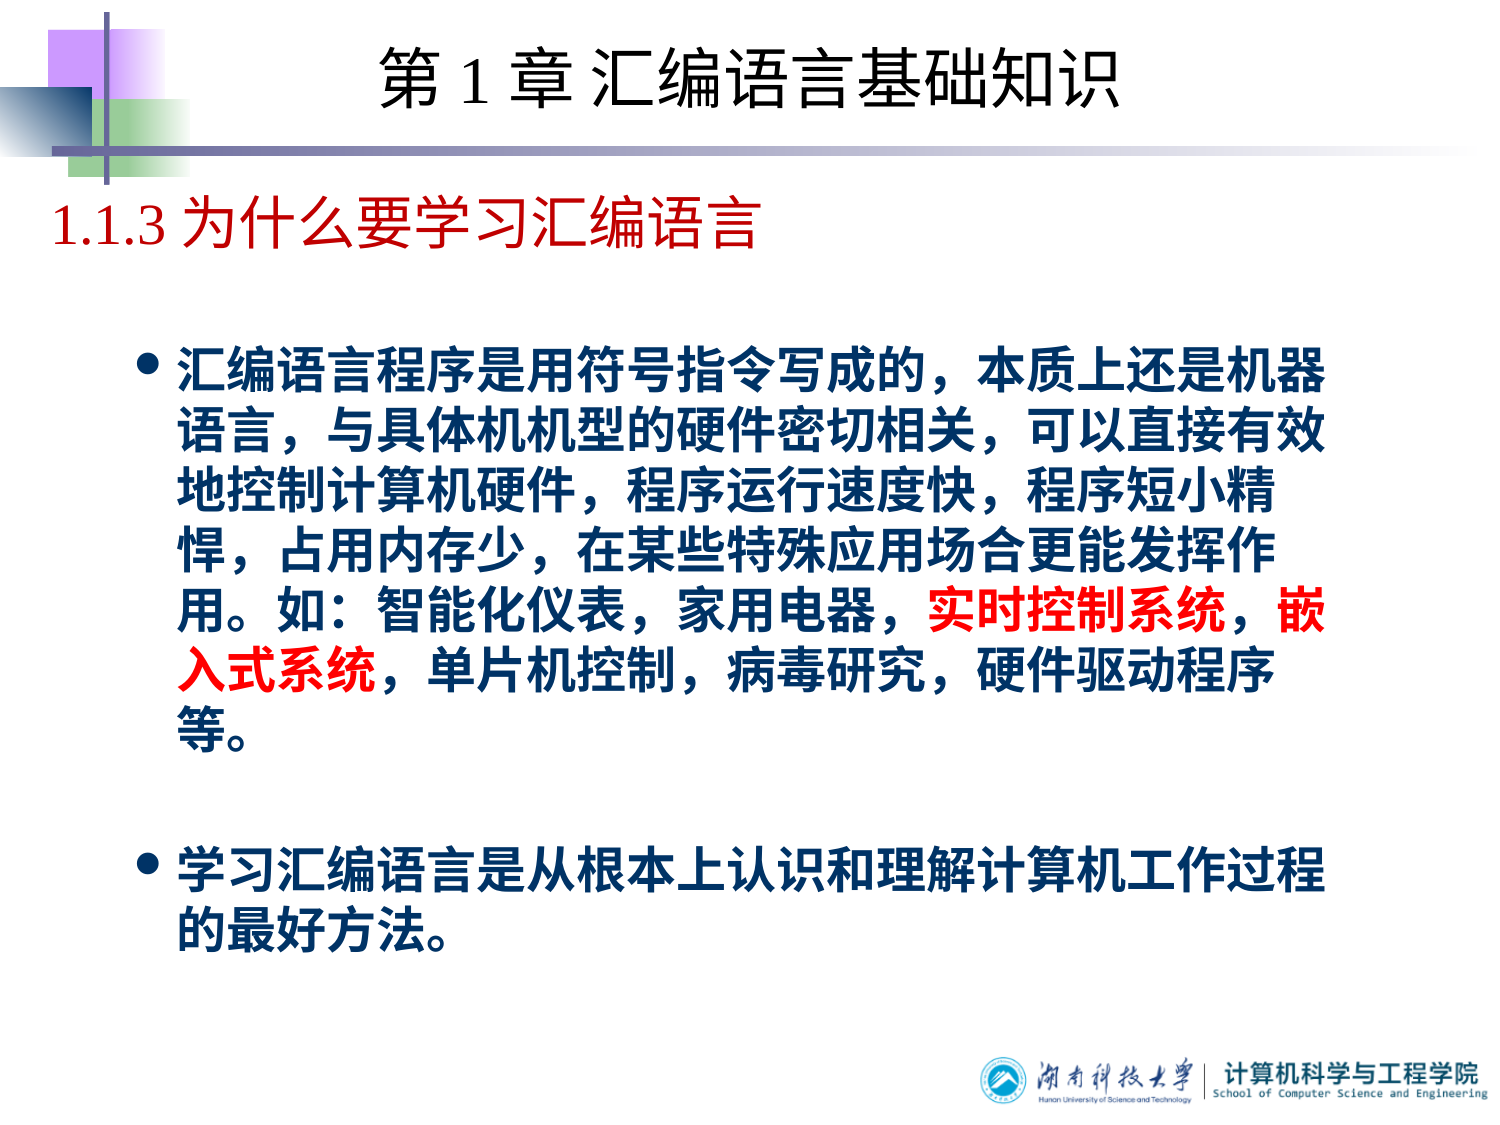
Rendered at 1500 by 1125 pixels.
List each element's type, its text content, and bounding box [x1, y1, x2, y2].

picture [968, 1036, 1500, 1121]
text_box 第1章 汇编语言基础知识 [356, 35, 1144, 120]
list 汇编语言程序是用符号指令写成的，本质上还是机器语言，与具体机机型的硬件密切相关，可以直接有效地控制计算机硬件，程序运行速度快，程序短小精悍，占用内存少，在某些特殊应用场合更能发挥作用。如：智能化仪表，家用电器，实时控制系统，嵌入式系统，单片机控制，病毒研究，硬件驱动程序等。 学习汇编语言是从根本上认识和理解计算机工作过程的最好方法。 [118, 331, 1381, 984]
text_box 1.1.3为什么要学习汇编语言 [29, 180, 1330, 271]
